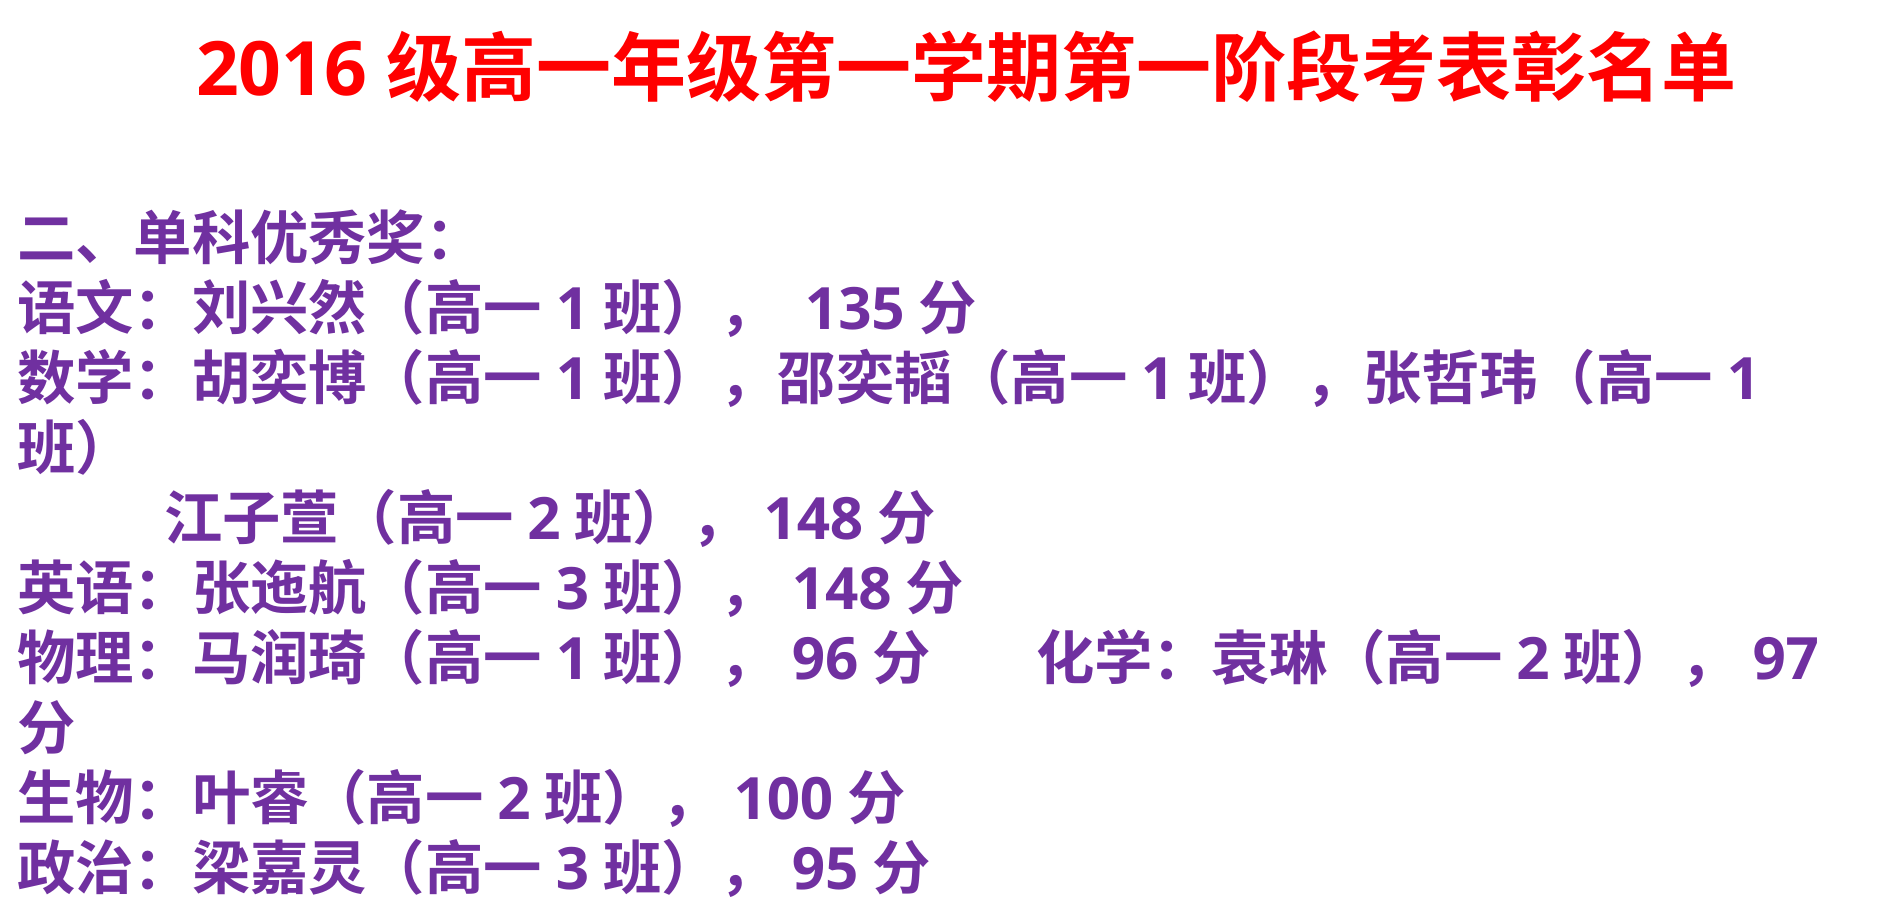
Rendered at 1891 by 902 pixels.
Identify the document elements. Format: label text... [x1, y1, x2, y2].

text_box 2016级高一年级第一学期第一阶段考表彰名单 二、单科优秀奖： 语文：刘兴然（高一1班）， 135分 数学：胡奕博（高一1班），邵奕韬（高一1班），张哲玮（高一1班） 江子萱（高一2班），148分 英语：张迤航（高一3班），148分 物理：马润琦（高一1班），96分 化学：袁琳（高一2班），97分 生物：叶睿（高一2班），100分 政治：梁嘉灵（高一3班），95分 历史：陈慧淇（高一1班），张梓雯（高一3班），98.5分 地理：牛星淇（高一7班），98分 [2, 13, 1858, 902]
